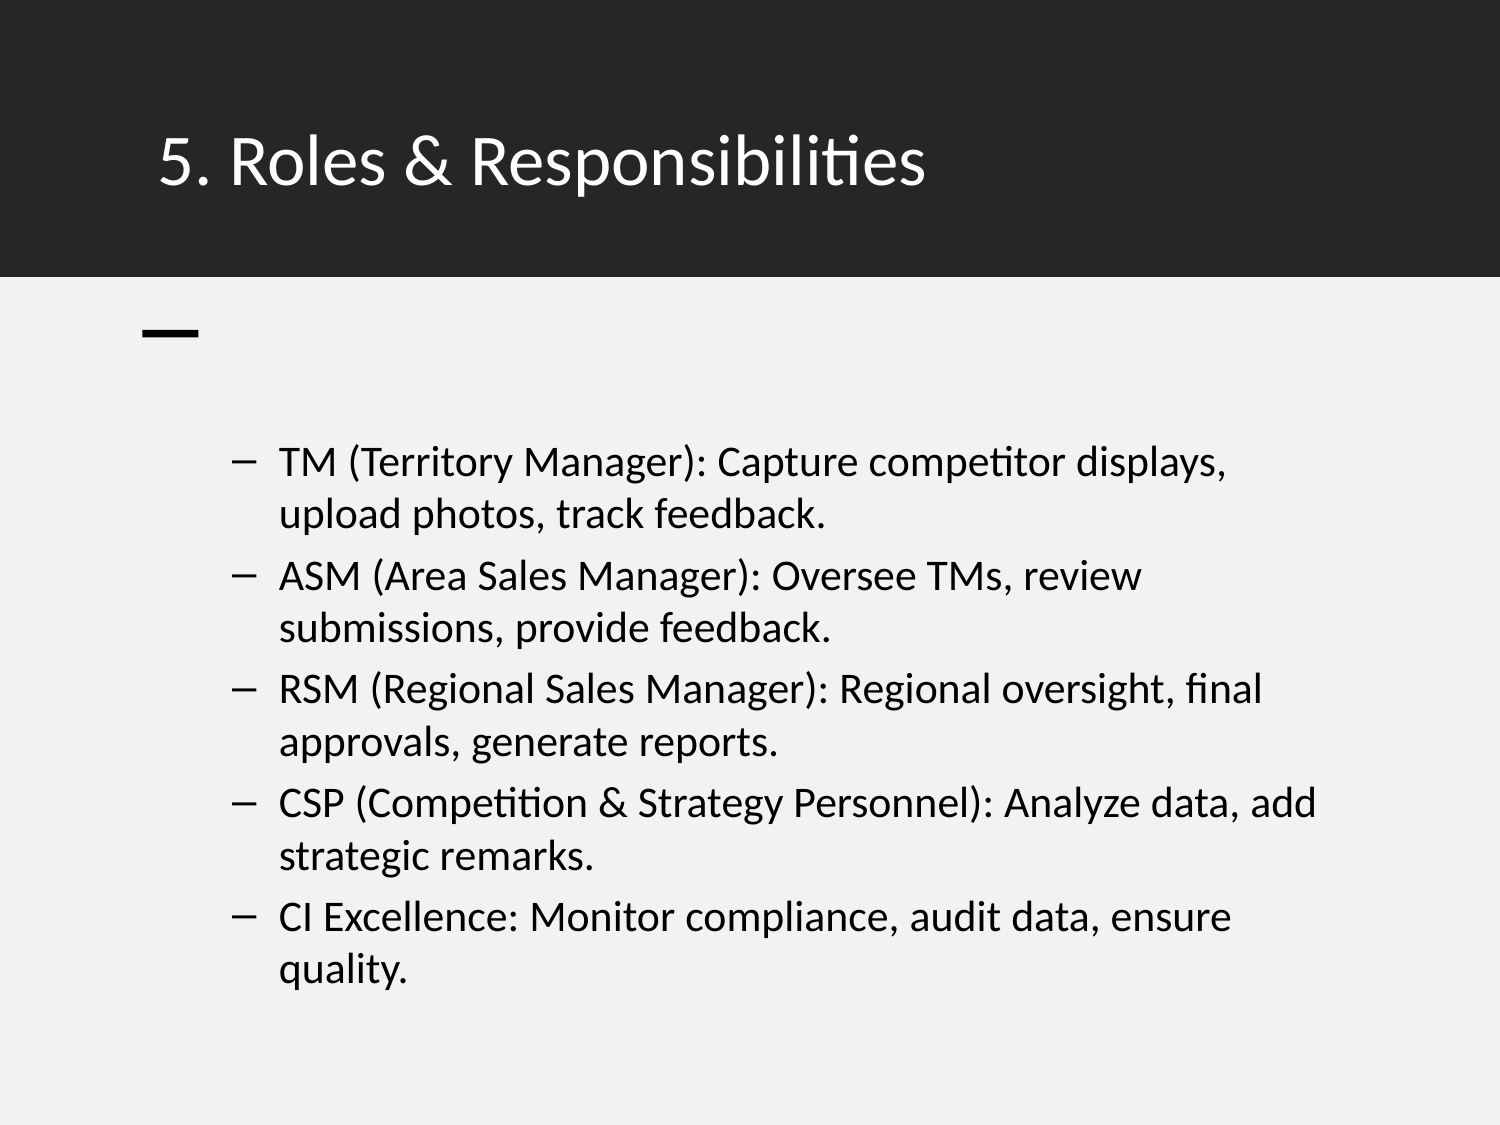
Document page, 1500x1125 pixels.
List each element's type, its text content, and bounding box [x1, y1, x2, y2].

text_box [140, 328, 201, 339]
text_box [0, 275, 1500, 1125]
title 5. Roles & Responsibilities [142, 104, 1359, 253]
list TM (Territory Manager): Capture competitor displays, upload photos, track feedback. ASM (Area Sales Manager): Oversee TMs, review submissions, provide feedback. RSM (Regional Sales Manager): Regional oversight, final approvals, generate reports. CSP (Competition & Strategy Personnel): Analyze data, add strategic remarks. CI Excellence: Monitor compliance, audit data, ensure quality. [142, 363, 1358, 1014]
text_box [0, 0, 1500, 275]
